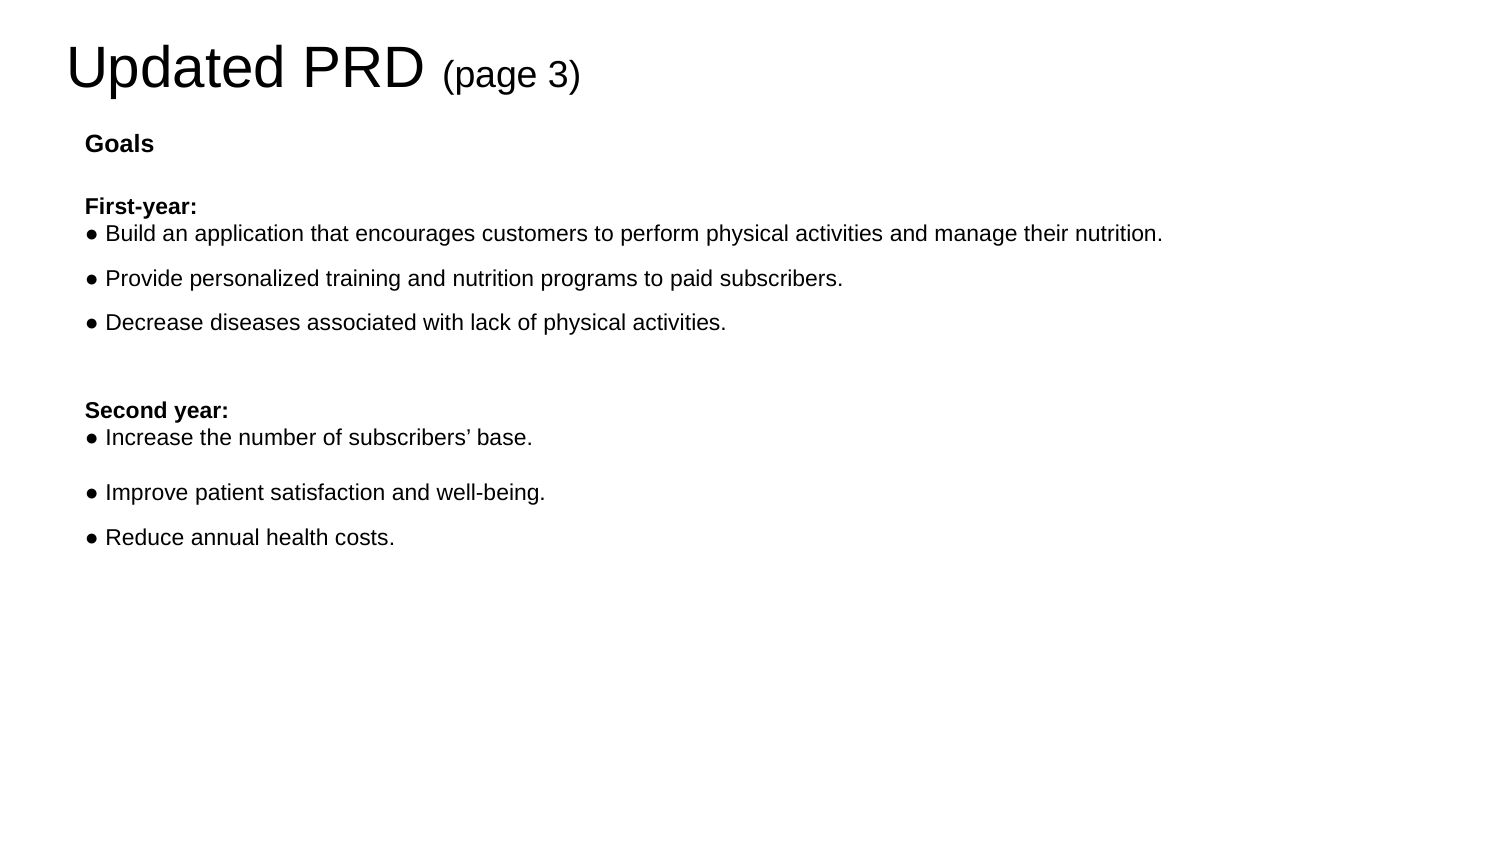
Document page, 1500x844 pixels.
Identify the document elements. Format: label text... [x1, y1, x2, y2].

list Goals First-year: ● Build an application that encourages customers to perform physical activities and manage their nutrition. ● Provide personalized training and nutrition programs to paid subscribers. ● Decrease diseases associated with lack of physical activities. Second year: ● Increase the number of subscribers’ base. ● Improve patient satisfaction and well-being. ● Reduce annual health costs. [51, 107, 1449, 691]
title Updated PRD (page 3) [51, 13, 1449, 107]
